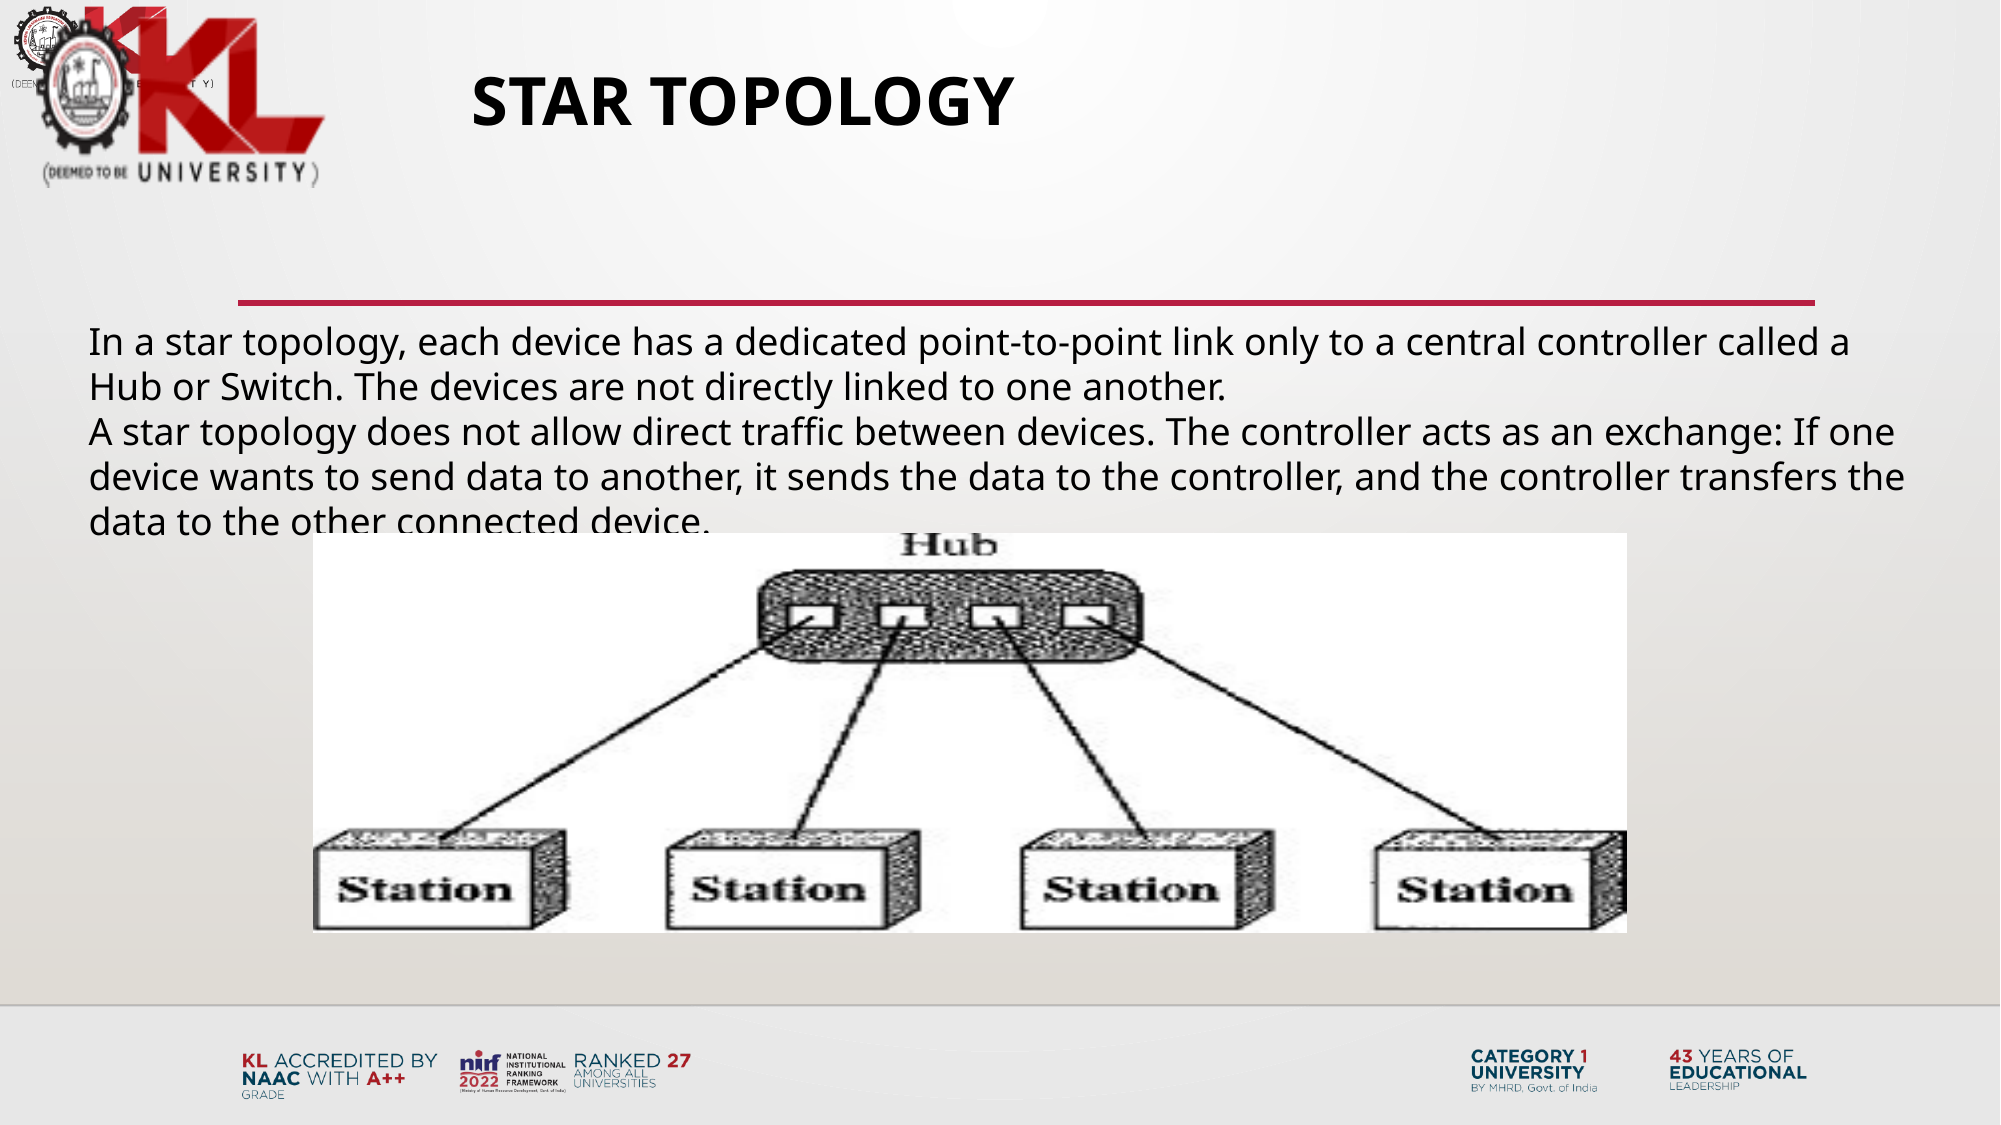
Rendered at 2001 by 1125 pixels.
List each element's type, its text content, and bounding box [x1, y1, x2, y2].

picture [12, 5, 449, 188]
picture [238, 1045, 716, 1103]
picture [313, 533, 1627, 934]
title Star Topology [456, 59, 1863, 265]
text_box In a star topology, each device has a dedicated point-to-point link only to a central controller called a Hub or Switch. The devices are not directly linked to one another. A star topology does not allow direct traffic between devices. The controller acts as an exchange: If one device wants to send data to another, it sends the data to the controller, and the controller transfers the data to the other connected device. [73, 265, 1939, 596]
picture [1447, 1045, 1814, 1101]
